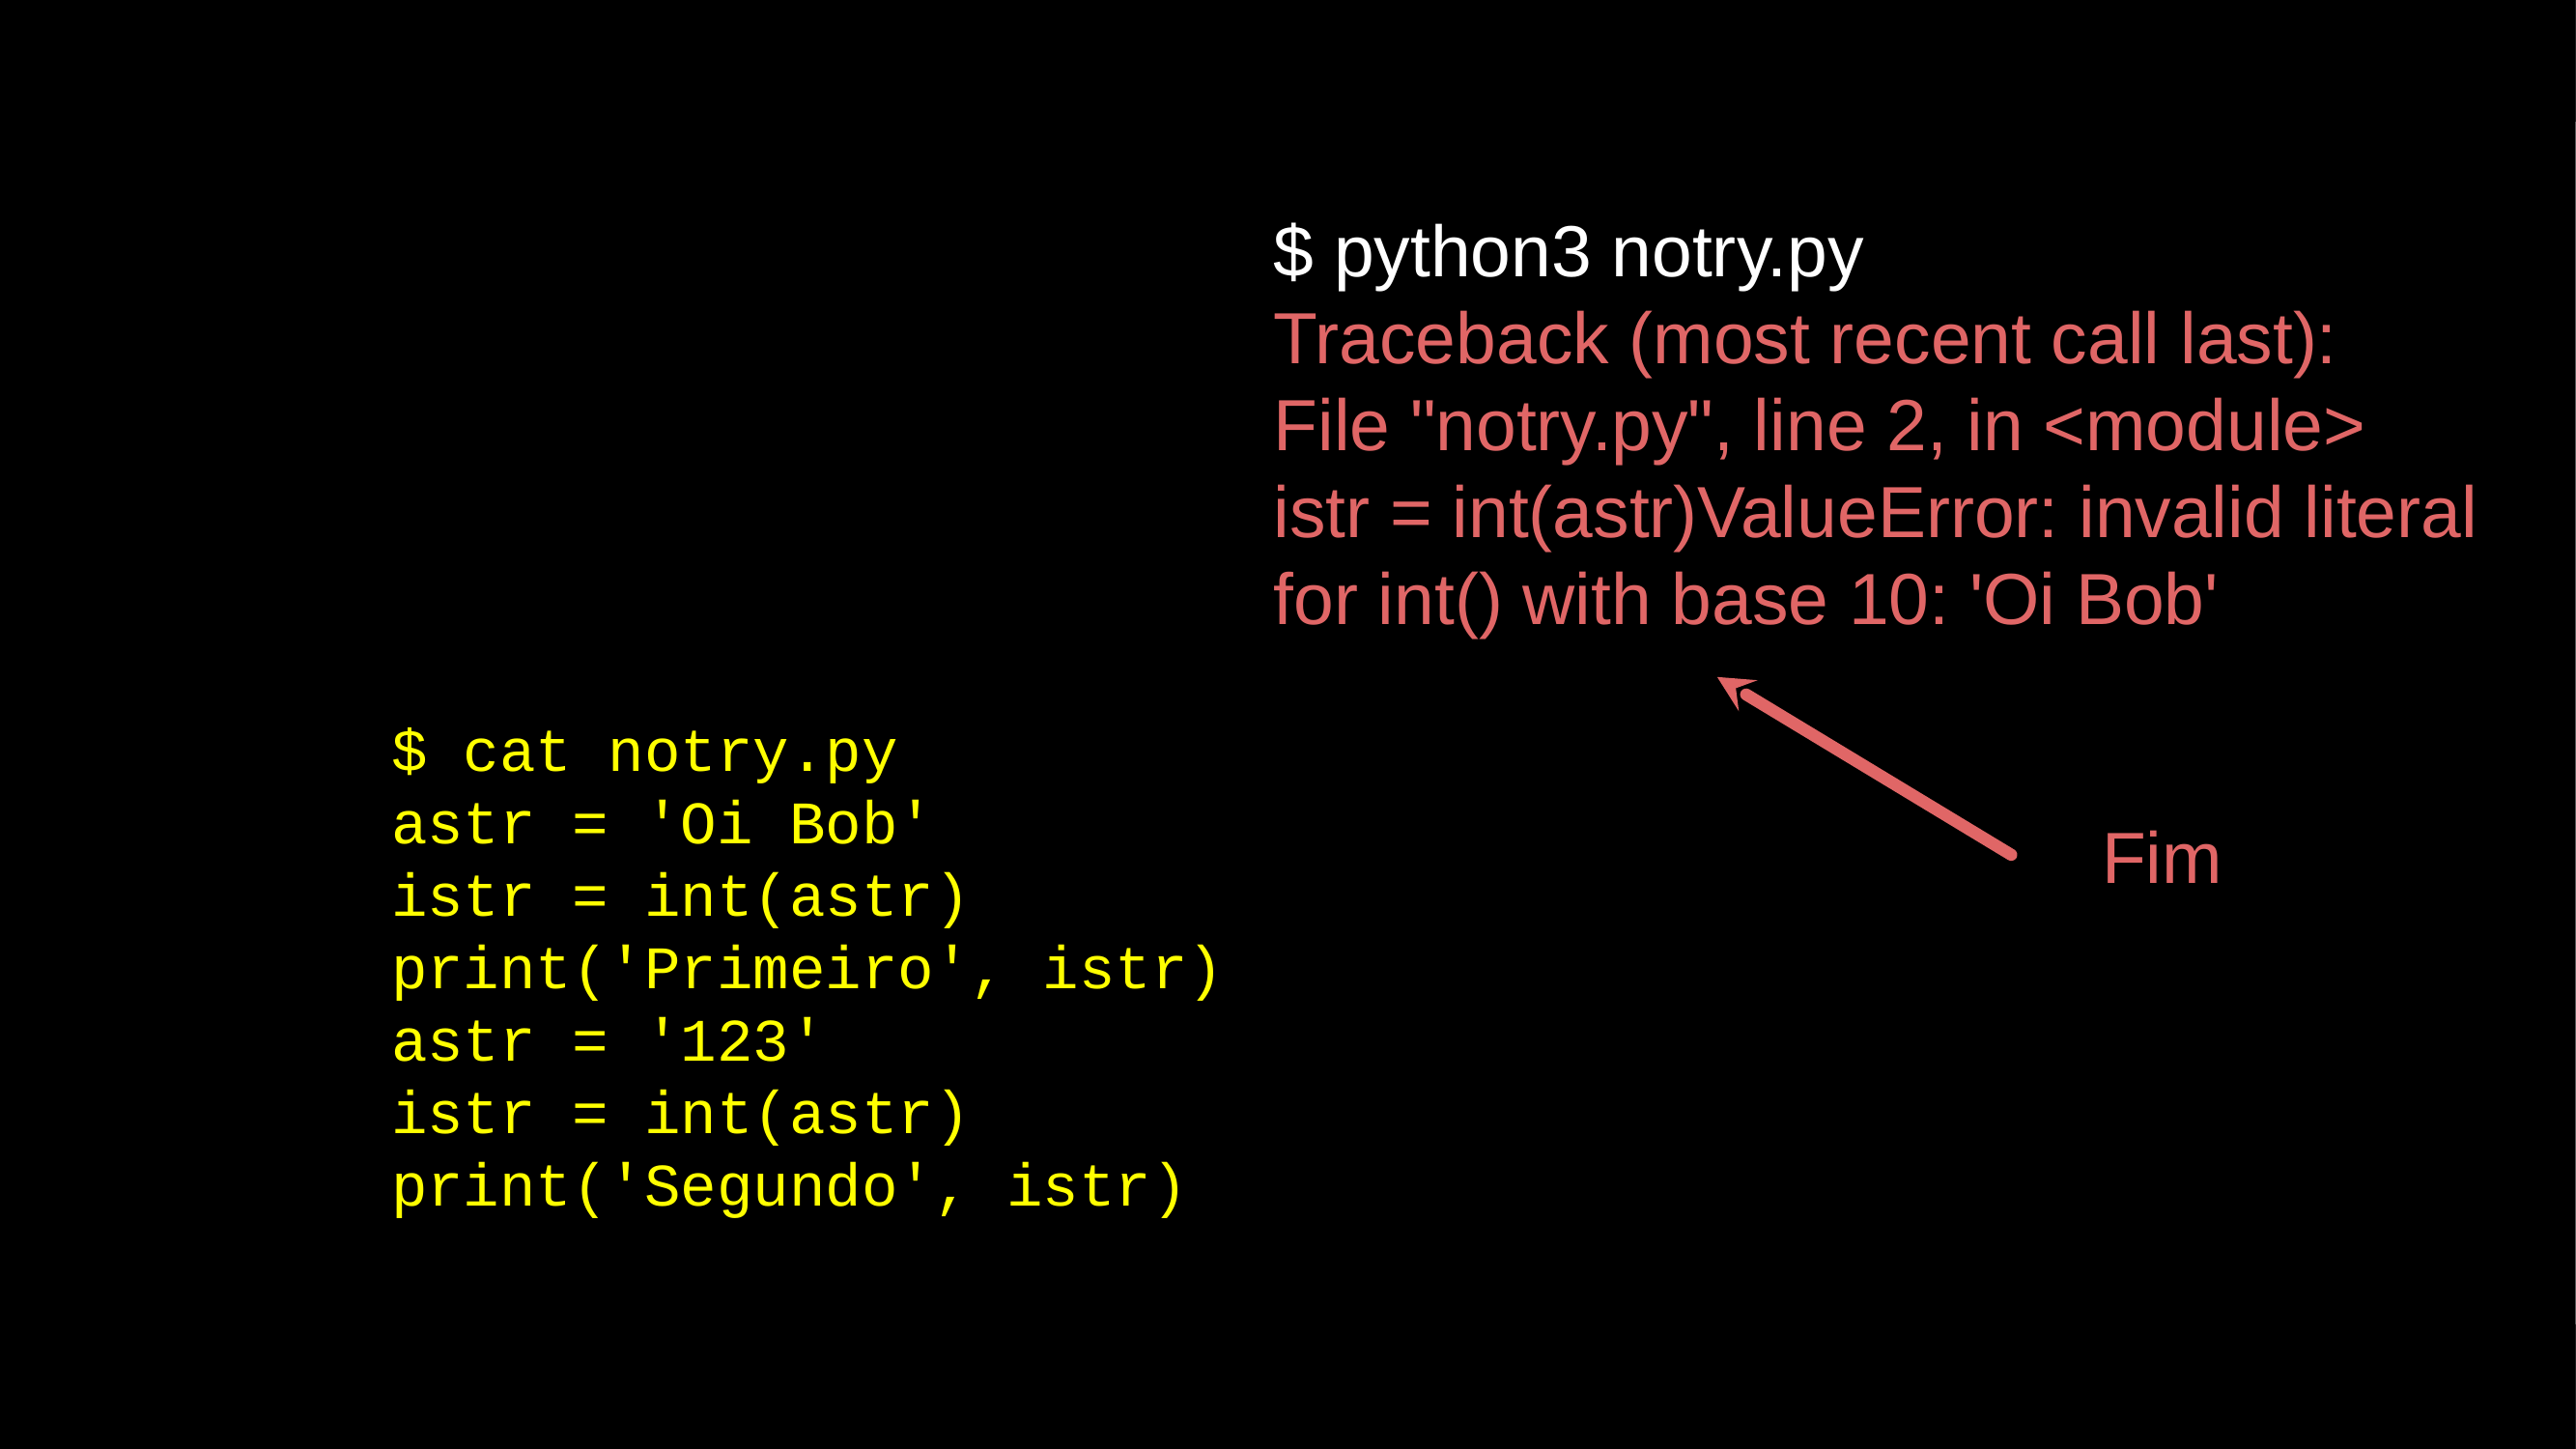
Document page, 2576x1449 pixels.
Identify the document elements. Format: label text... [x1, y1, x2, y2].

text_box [1716, 676, 2012, 856]
text_box Fim [2011, 764, 2313, 946]
text_box $ cat notry.py astr = 'Oi Bob' istr = int(astr) print('Primeiro', istr) astr = '123' istr = int(astr) print('Segundo', istr) [390, 657, 1241, 1272]
text_box $ python3 notry.py Traceback (most recent call last): File "notry.py", line 2, in <module> istr = int(astr)ValueError: invalid literal for int() with base 10: 'Oi Bob' [1273, 165, 2488, 677]
